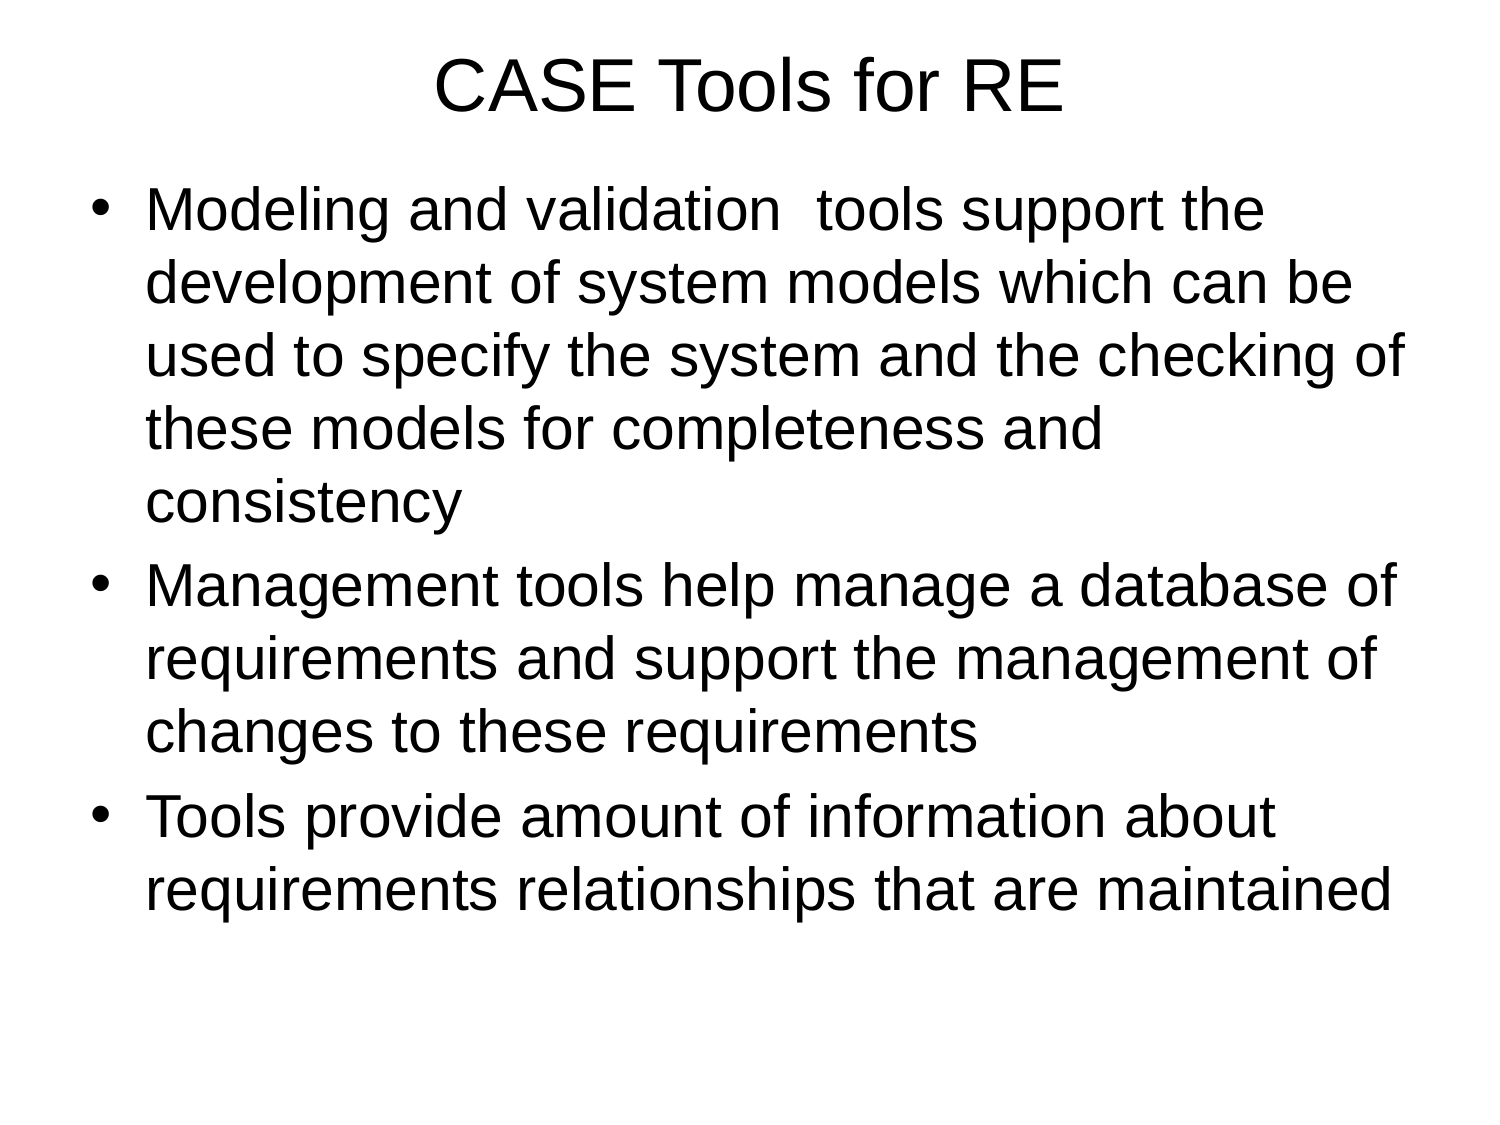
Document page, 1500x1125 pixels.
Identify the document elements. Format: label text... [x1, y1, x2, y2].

list Modeling and validation tools support the development of system models which can be used to specify the system and the checking of these models for completeness and consistency Management tools help manage a database of requirements and support the management of changes to these requirements Tools provide amount of information about requirements relationships that are maintained [75, 162, 1425, 1005]
title CASE Tools for RE [0, 0, 1500, 163]
